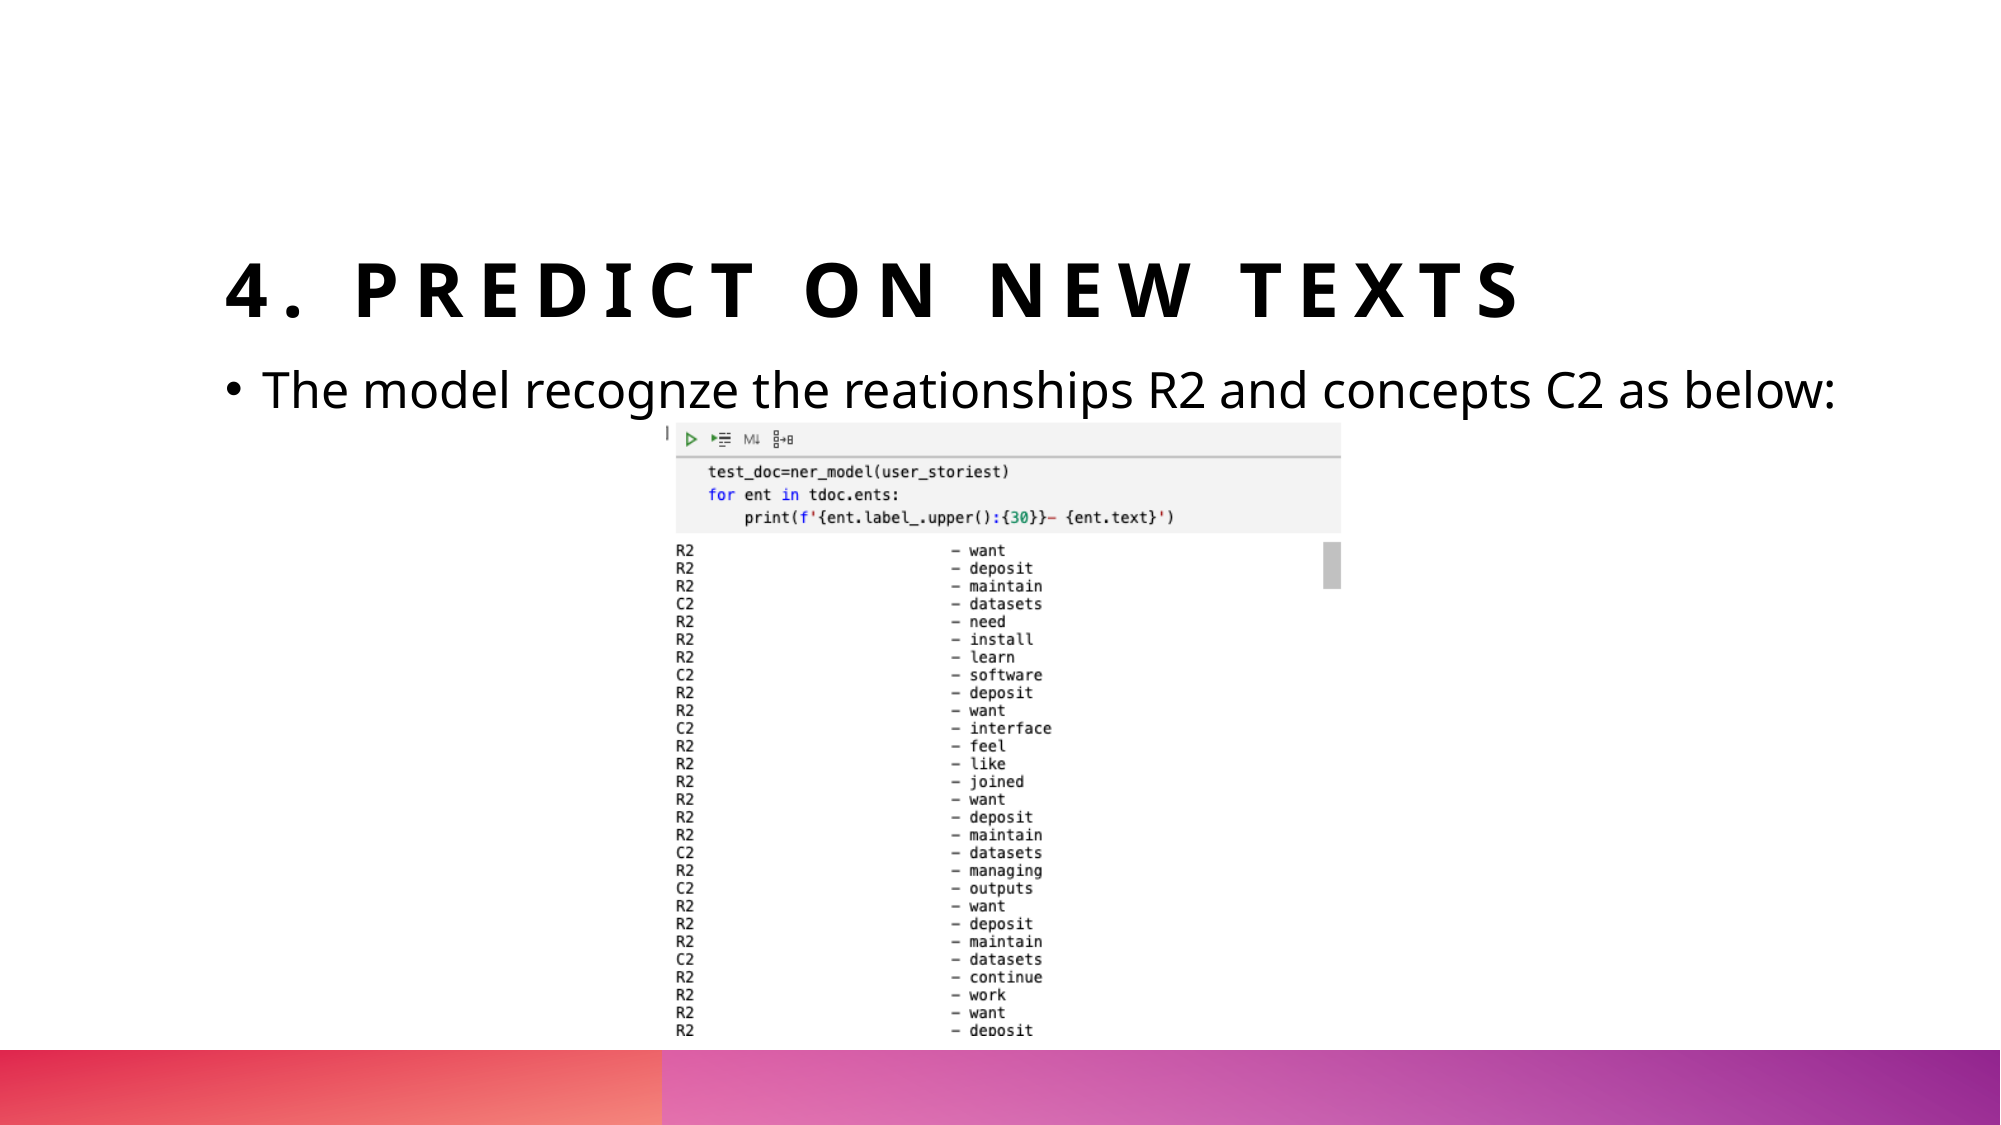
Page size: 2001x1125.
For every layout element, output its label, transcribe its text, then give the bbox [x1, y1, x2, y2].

list The model recognze the reationships R2 and concepts C2 as below: [225, 346, 1905, 996]
picture [665, 419, 1350, 1036]
title 4. predict on new texts [225, 130, 1905, 333]
